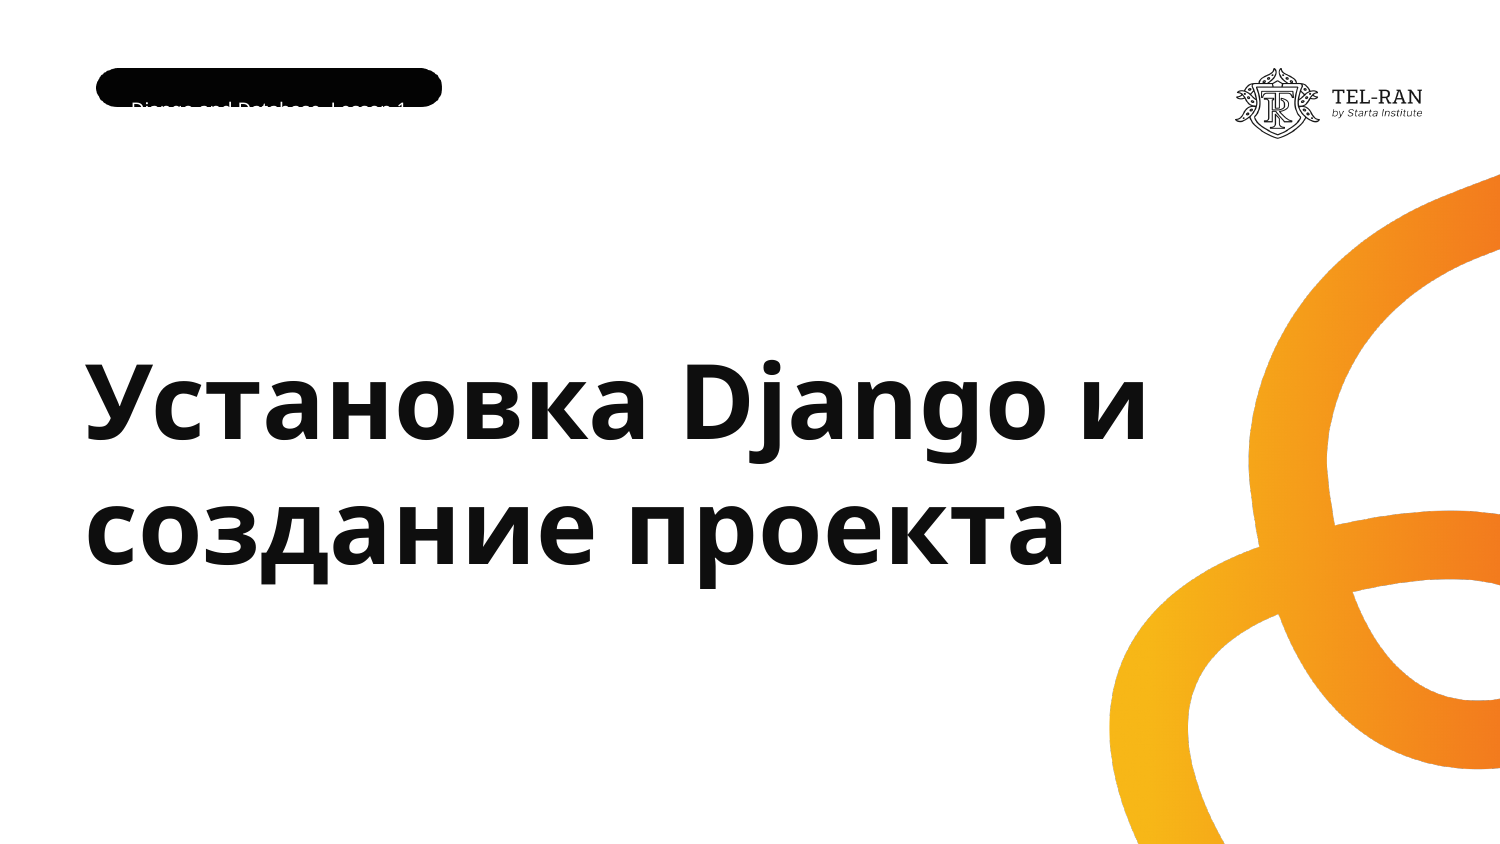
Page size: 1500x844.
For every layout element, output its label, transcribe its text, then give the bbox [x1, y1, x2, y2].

picture [96, 68, 442, 107]
picture [882, 2, 1500, 843]
text_box Установка Django и создание проекта [84, 335, 877, 604]
